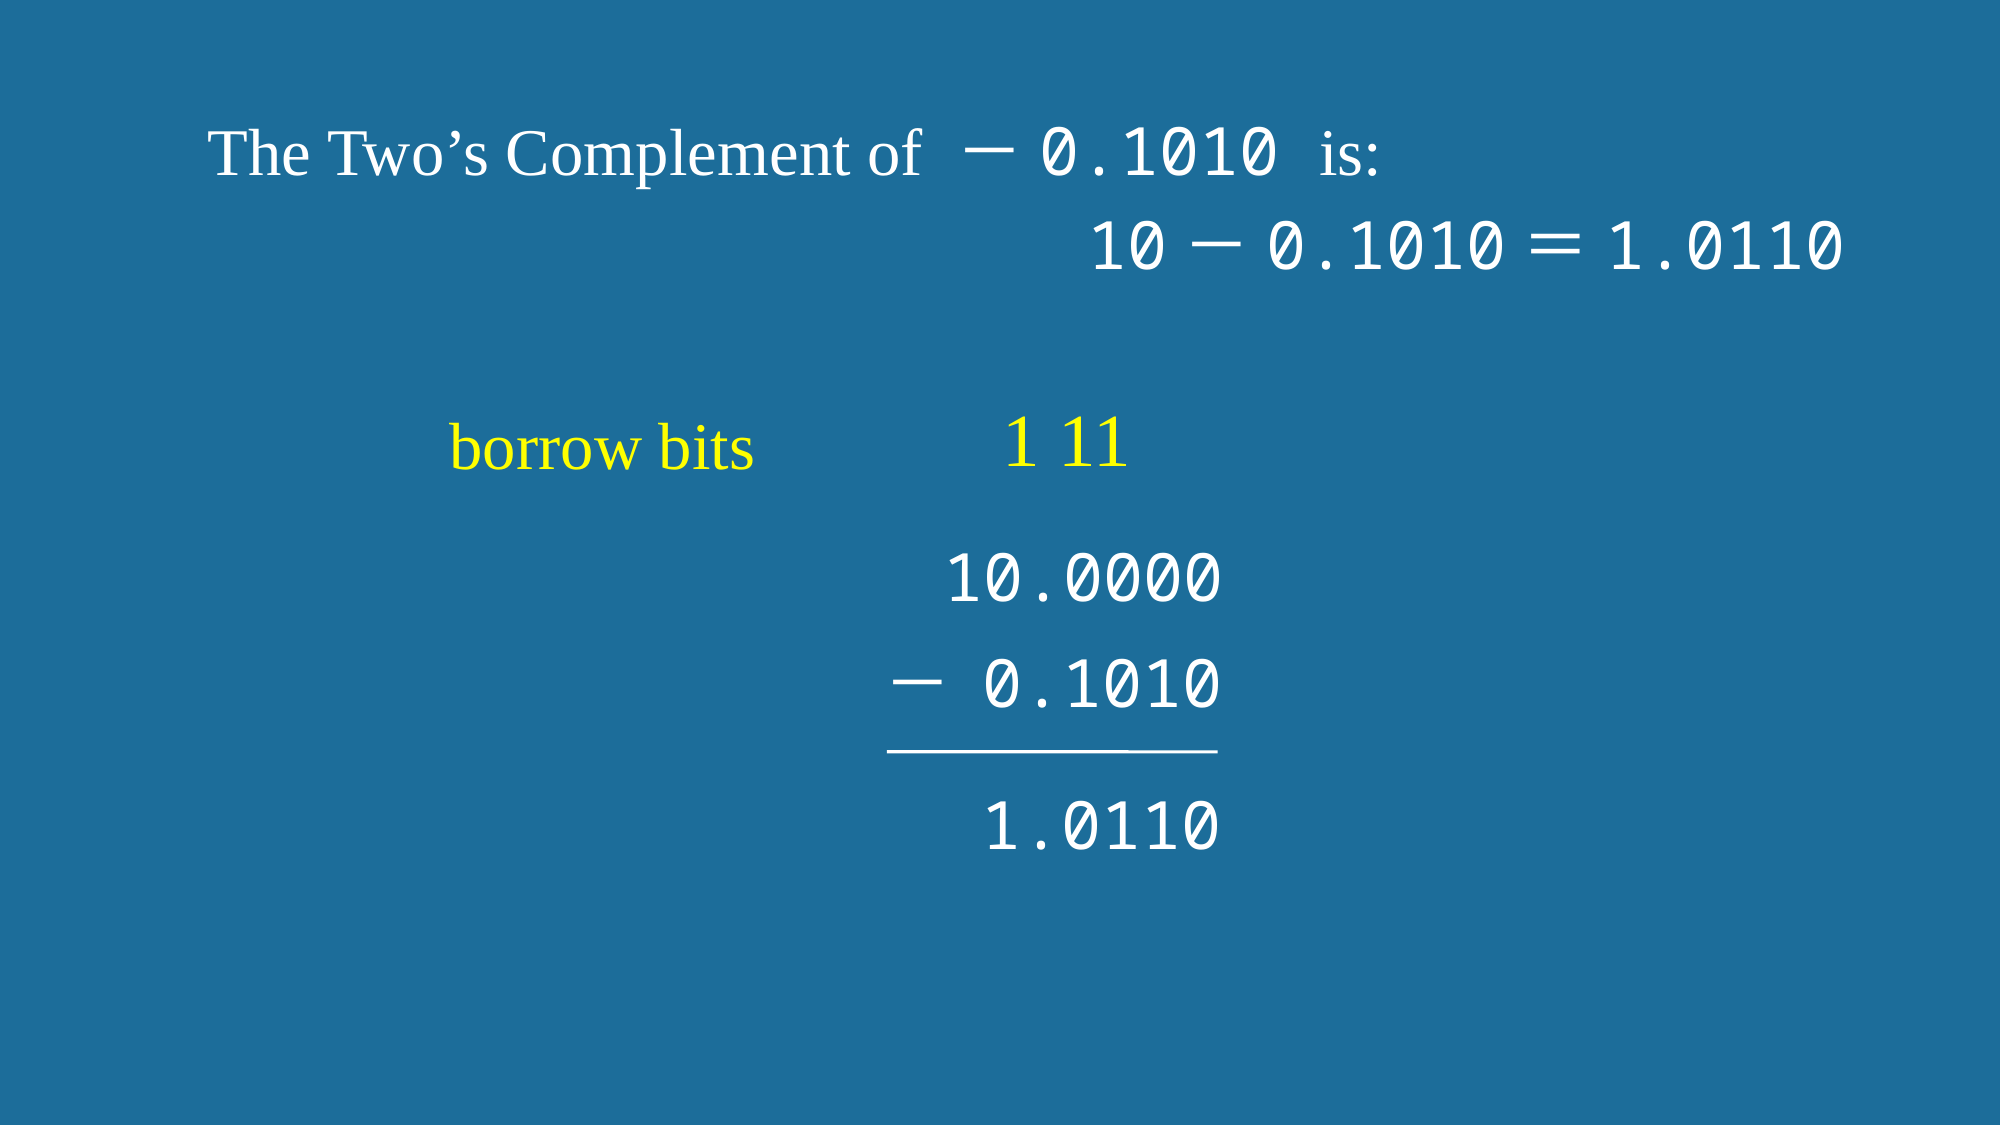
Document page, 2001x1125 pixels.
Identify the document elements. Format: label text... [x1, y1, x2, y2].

text_box The Two’s Complement of －0.1010 is: 10－0.1010＝1.0110 [192, 101, 1860, 290]
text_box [434, 384, 1147, 492]
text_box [886, 527, 1221, 872]
